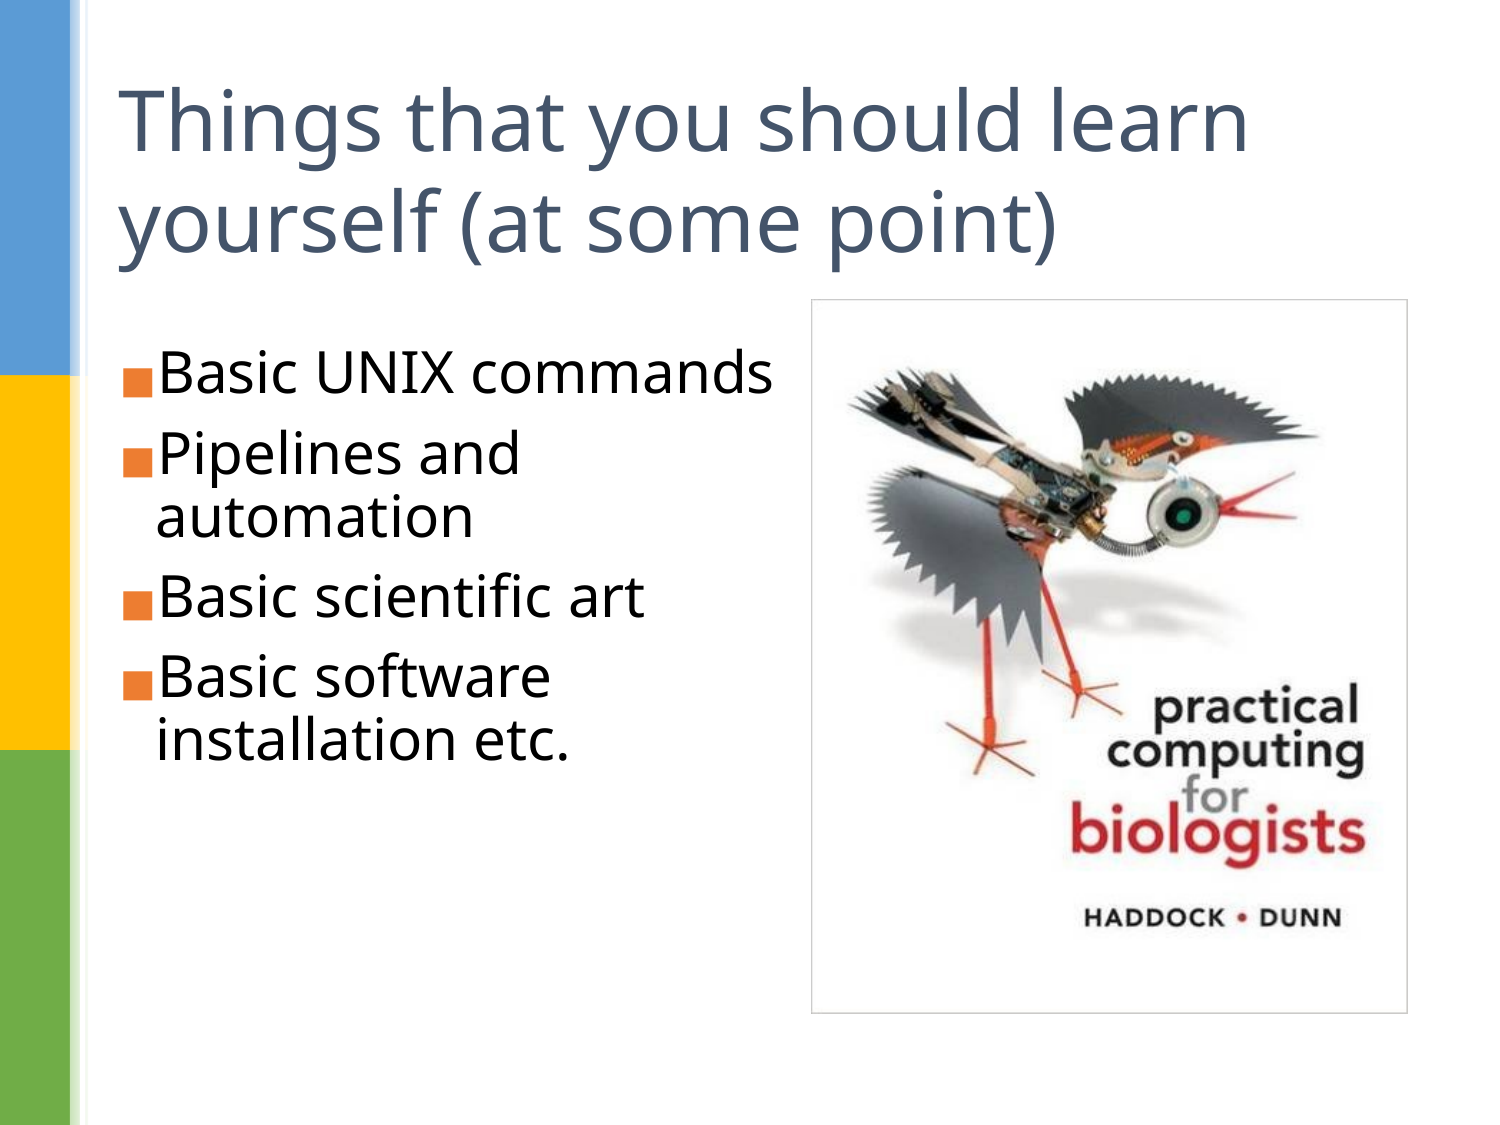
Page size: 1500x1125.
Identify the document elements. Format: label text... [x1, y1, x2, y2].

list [462, 299, 1500, 1015]
title Things that you should learn yourself (at some point) [103, 59, 1397, 278]
text_box Basic UNIX commands Pipelines and automation Basic scientific art Basic software installation etc. [103, 336, 813, 1050]
